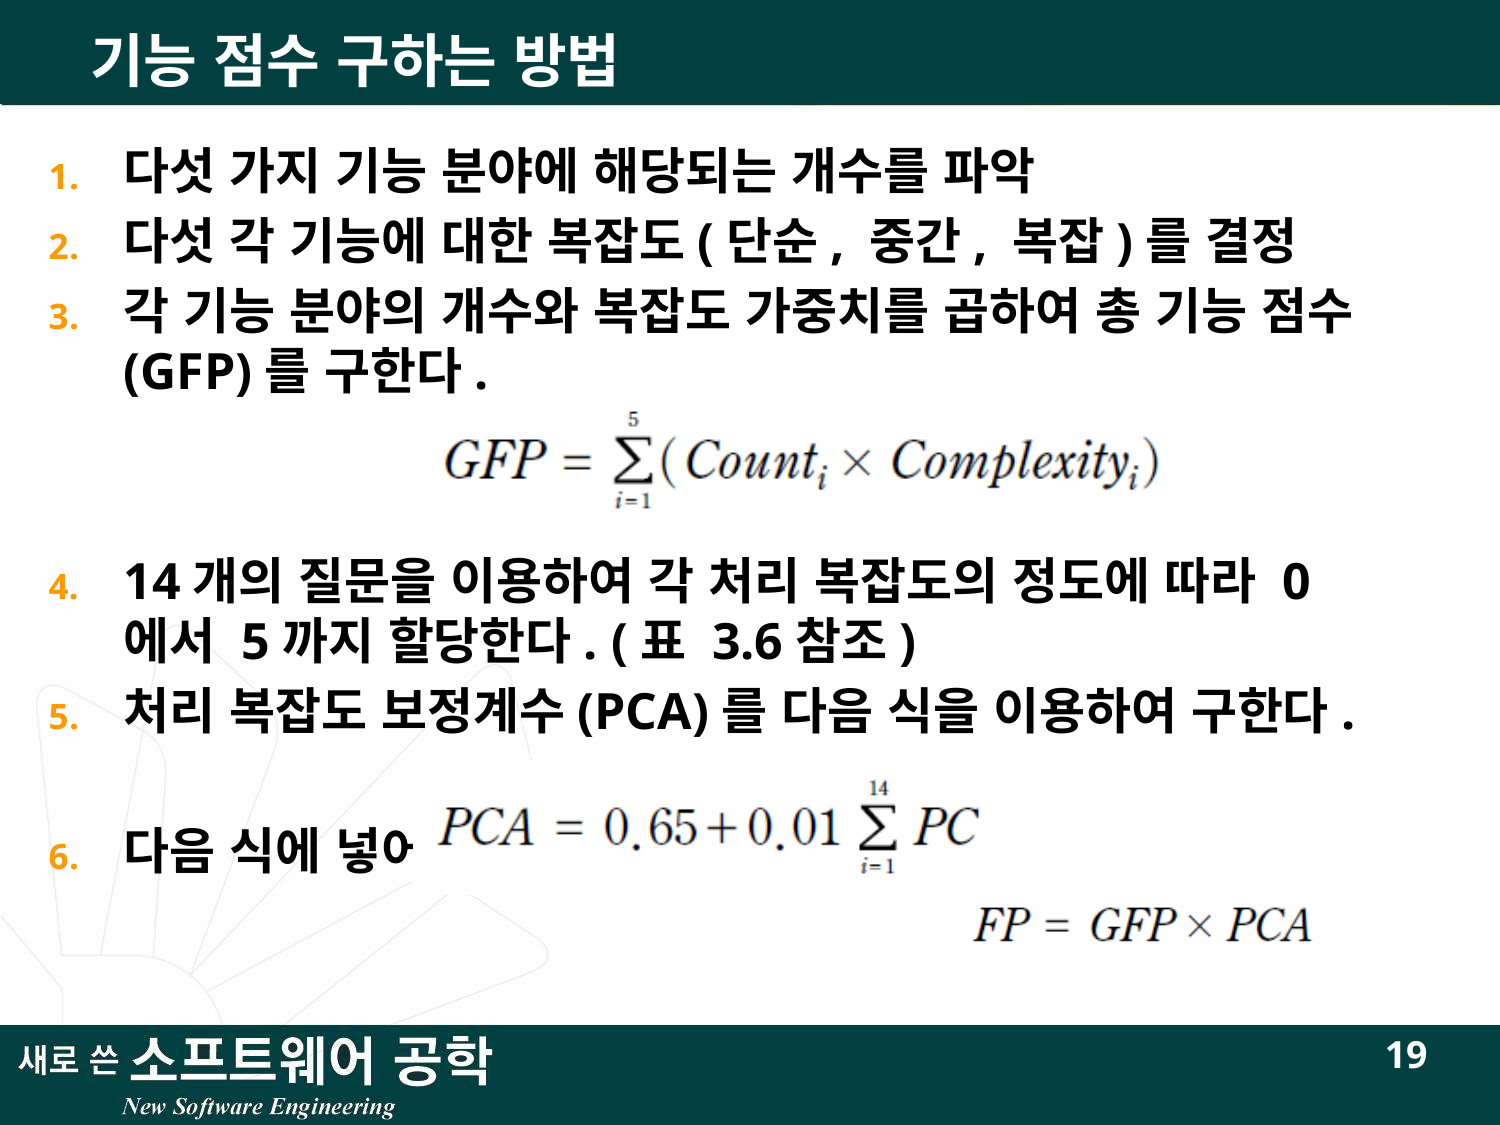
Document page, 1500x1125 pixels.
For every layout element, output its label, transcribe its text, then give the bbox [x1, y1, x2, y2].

list 다섯 가지 기능 분야에 해당되는 개수를 파악 다섯 각 기능에 대한 복잡도(단순, 중간, 복잡)를 결정 각 기능 분야의 개수와 복잡도 가중치를 곱하여 총 기능 점수(GFP)를 구한다. 14개의 질문을 이용하여 각 처리 복잡도의 정도에 따라 0에서 5까지 할당한다. (표 3.6참조) 처리 복잡도 보정계수(PCA)를 다음 식을 이용하여 구한다. 다음 식에 넣어 기능 점수를 구한다. [33, 131, 1384, 989]
slide_number 19 [1092, 1023, 1443, 1102]
title 기능 점수 구하는 방법 [74, 13, 1426, 106]
picture [0, 0, 1500, 1125]
